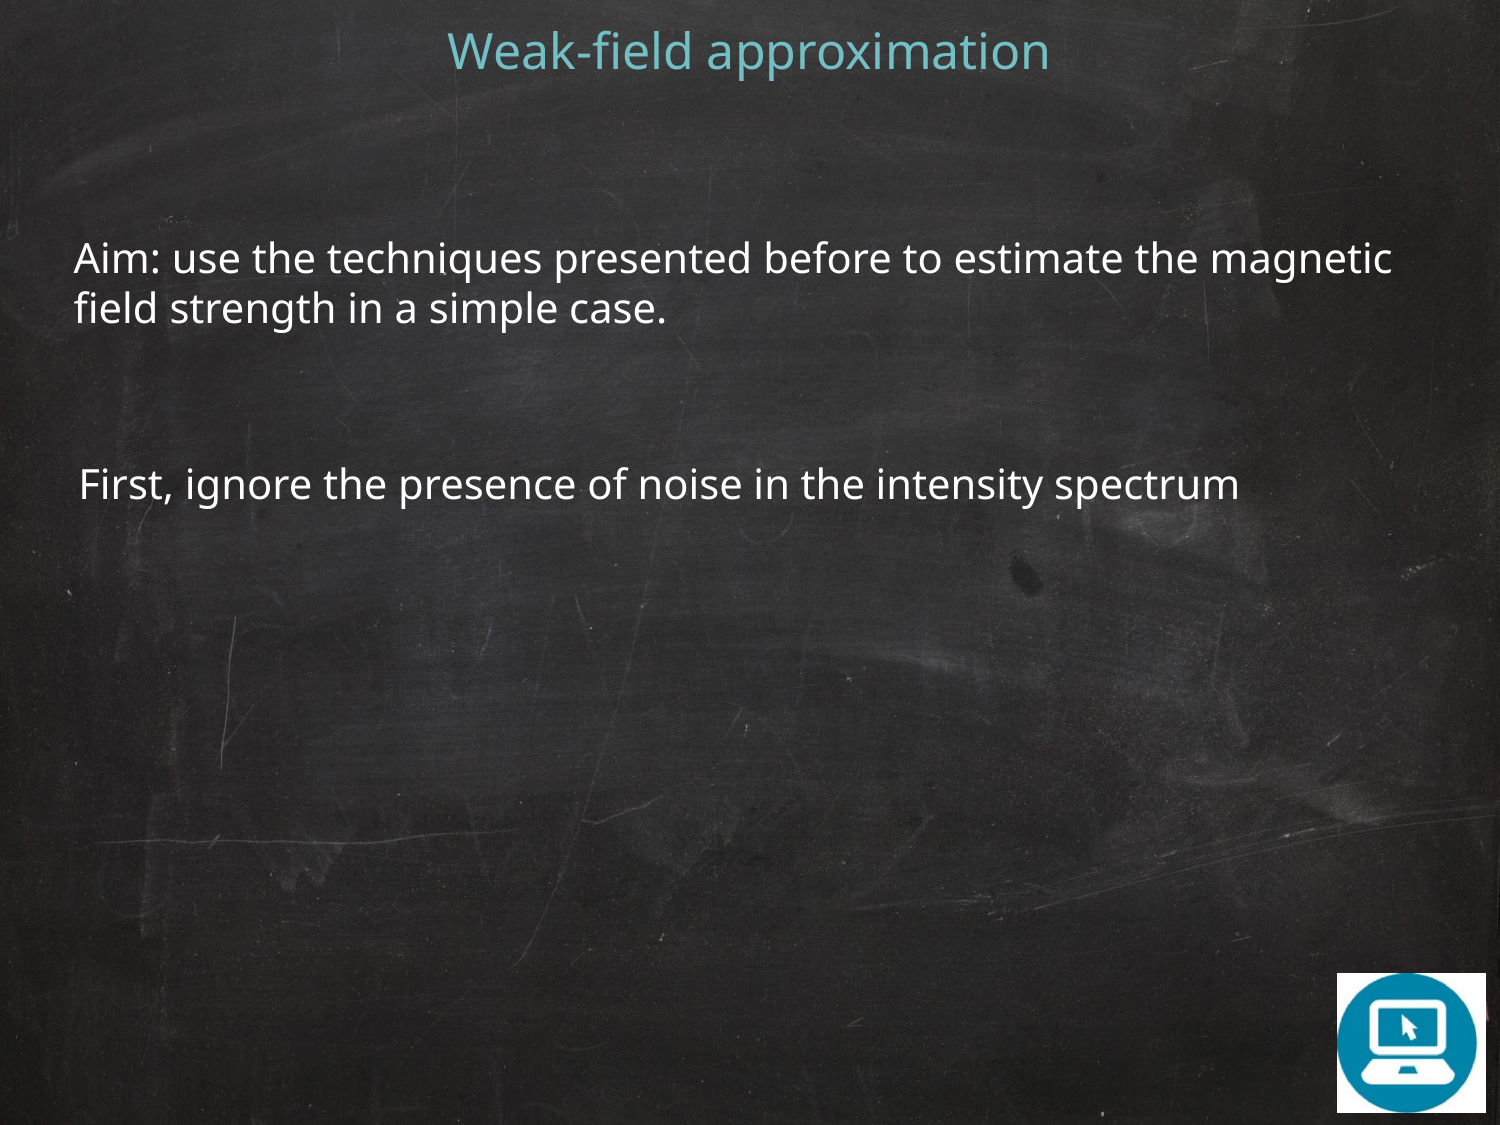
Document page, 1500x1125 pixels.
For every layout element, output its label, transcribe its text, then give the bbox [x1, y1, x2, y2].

picture [0, 0, 1500, 1125]
text_box Aim: use the techniques presented before to estimate the magnetic field strength in a simple case. [58, 224, 1408, 340]
text_box First, ignore the presence of noise in the intensity spectrum [63, 450, 1256, 515]
text_box Weak-field approximation [432, 12, 1067, 88]
